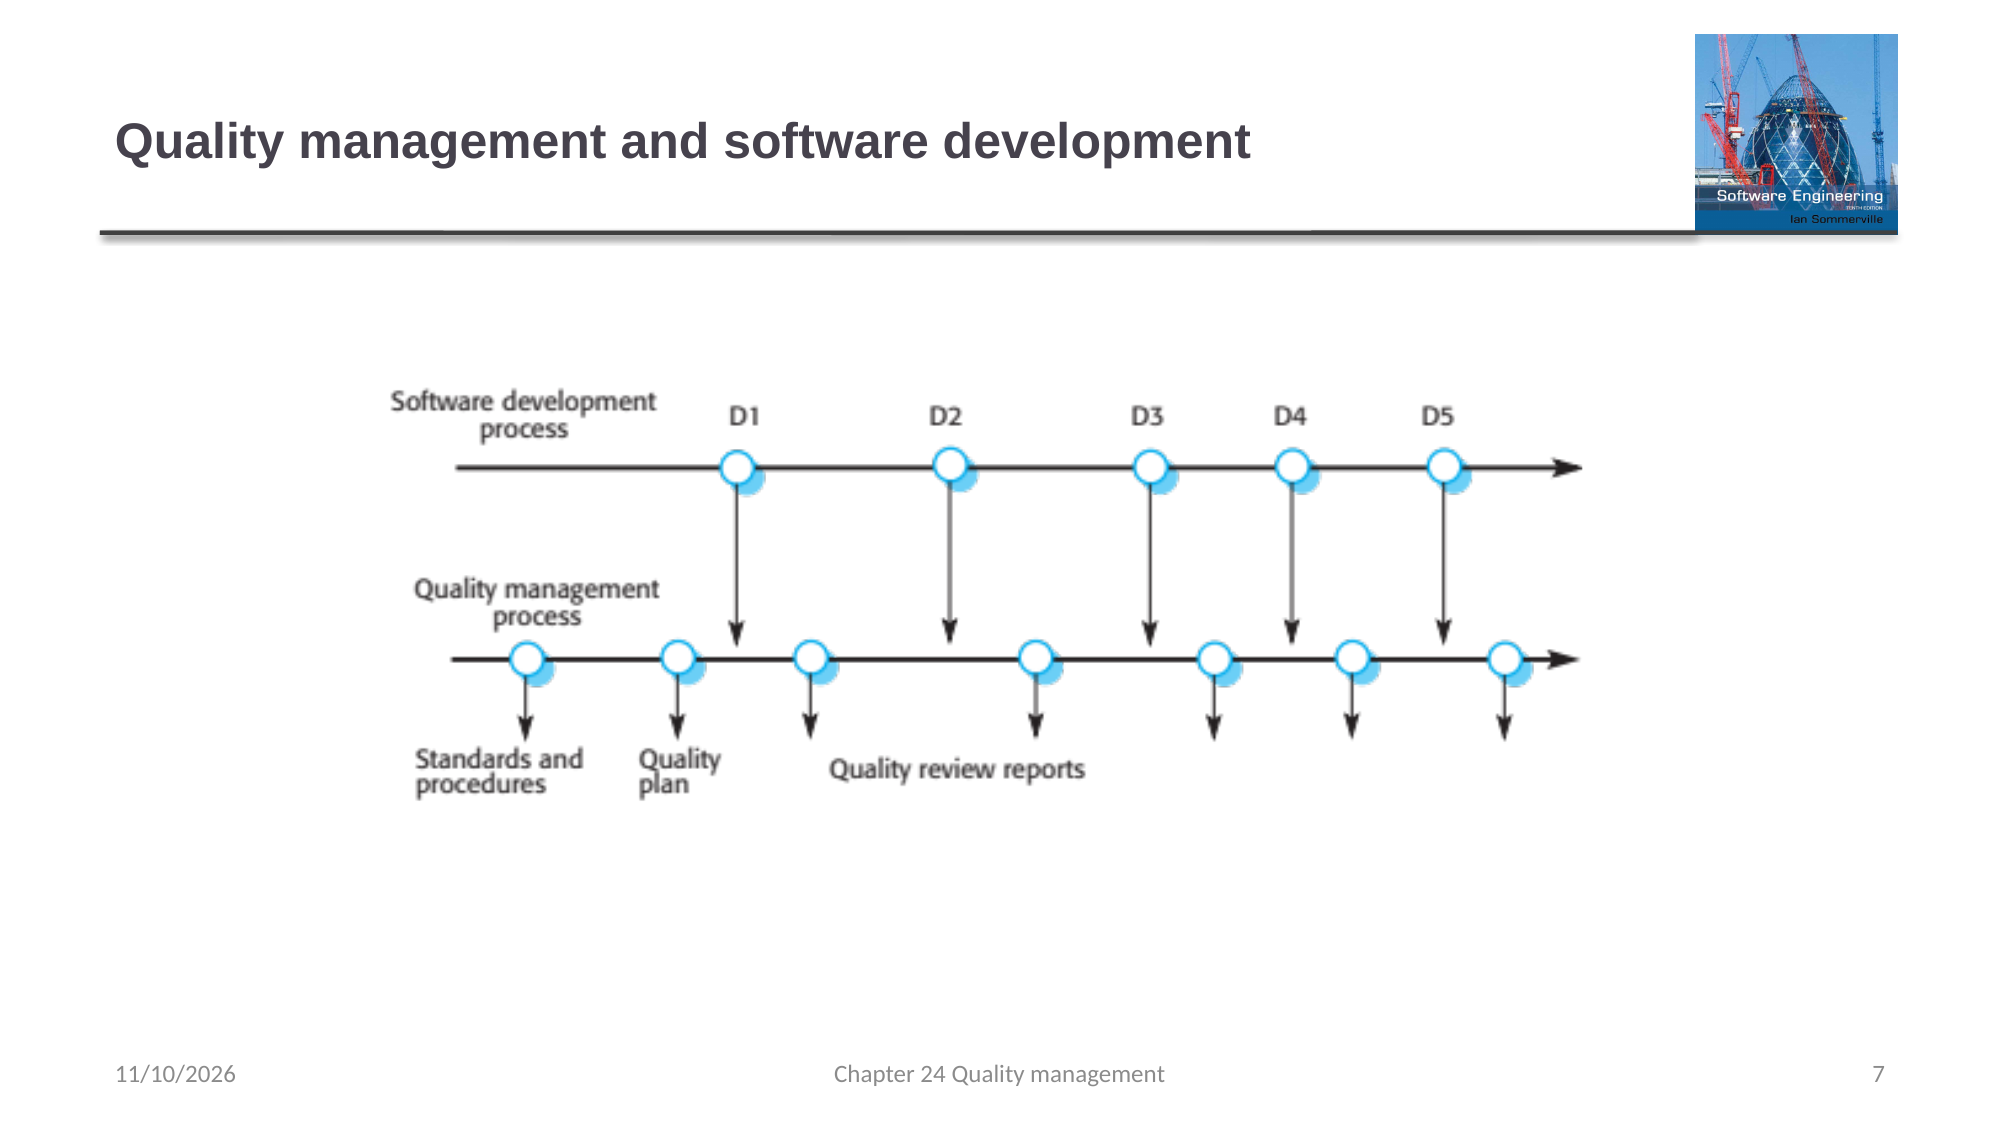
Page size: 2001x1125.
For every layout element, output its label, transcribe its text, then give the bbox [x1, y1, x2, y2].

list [377, 262, 1583, 926]
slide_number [99, 1042, 567, 1103]
title Quality management and software development [99, 44, 1696, 233]
picture [1695, 34, 1898, 230]
slide_number 7 [1433, 1042, 1900, 1103]
footer Chapter 24 Quality management [683, 1042, 1317, 1103]
